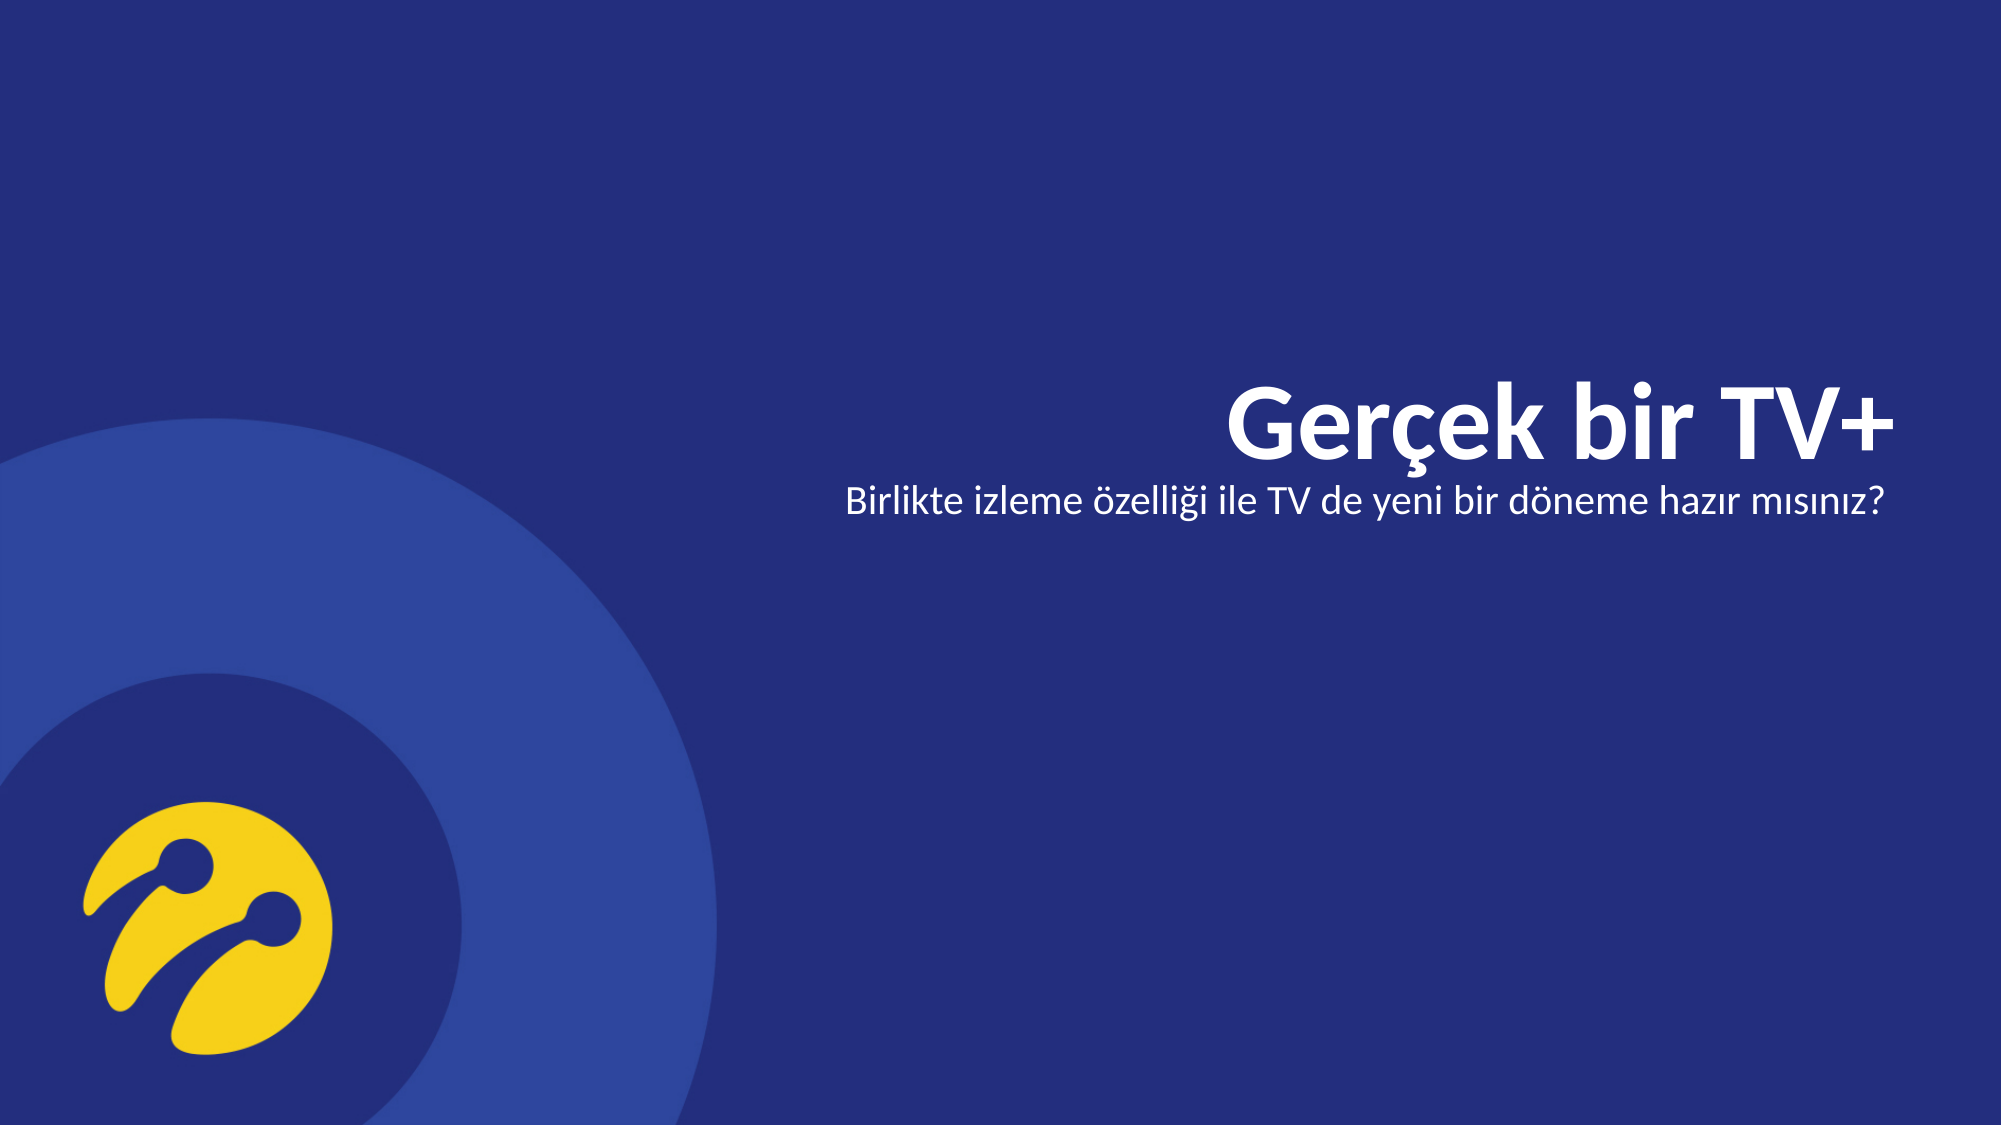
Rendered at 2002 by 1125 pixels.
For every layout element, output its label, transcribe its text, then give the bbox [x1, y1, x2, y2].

list Gerçek bir TV+ Birlikte izleme özelliği ile TV de yeni bir döneme hazır mısınız? [642, 375, 1917, 693]
picture [0, 0, 2001, 1125]
